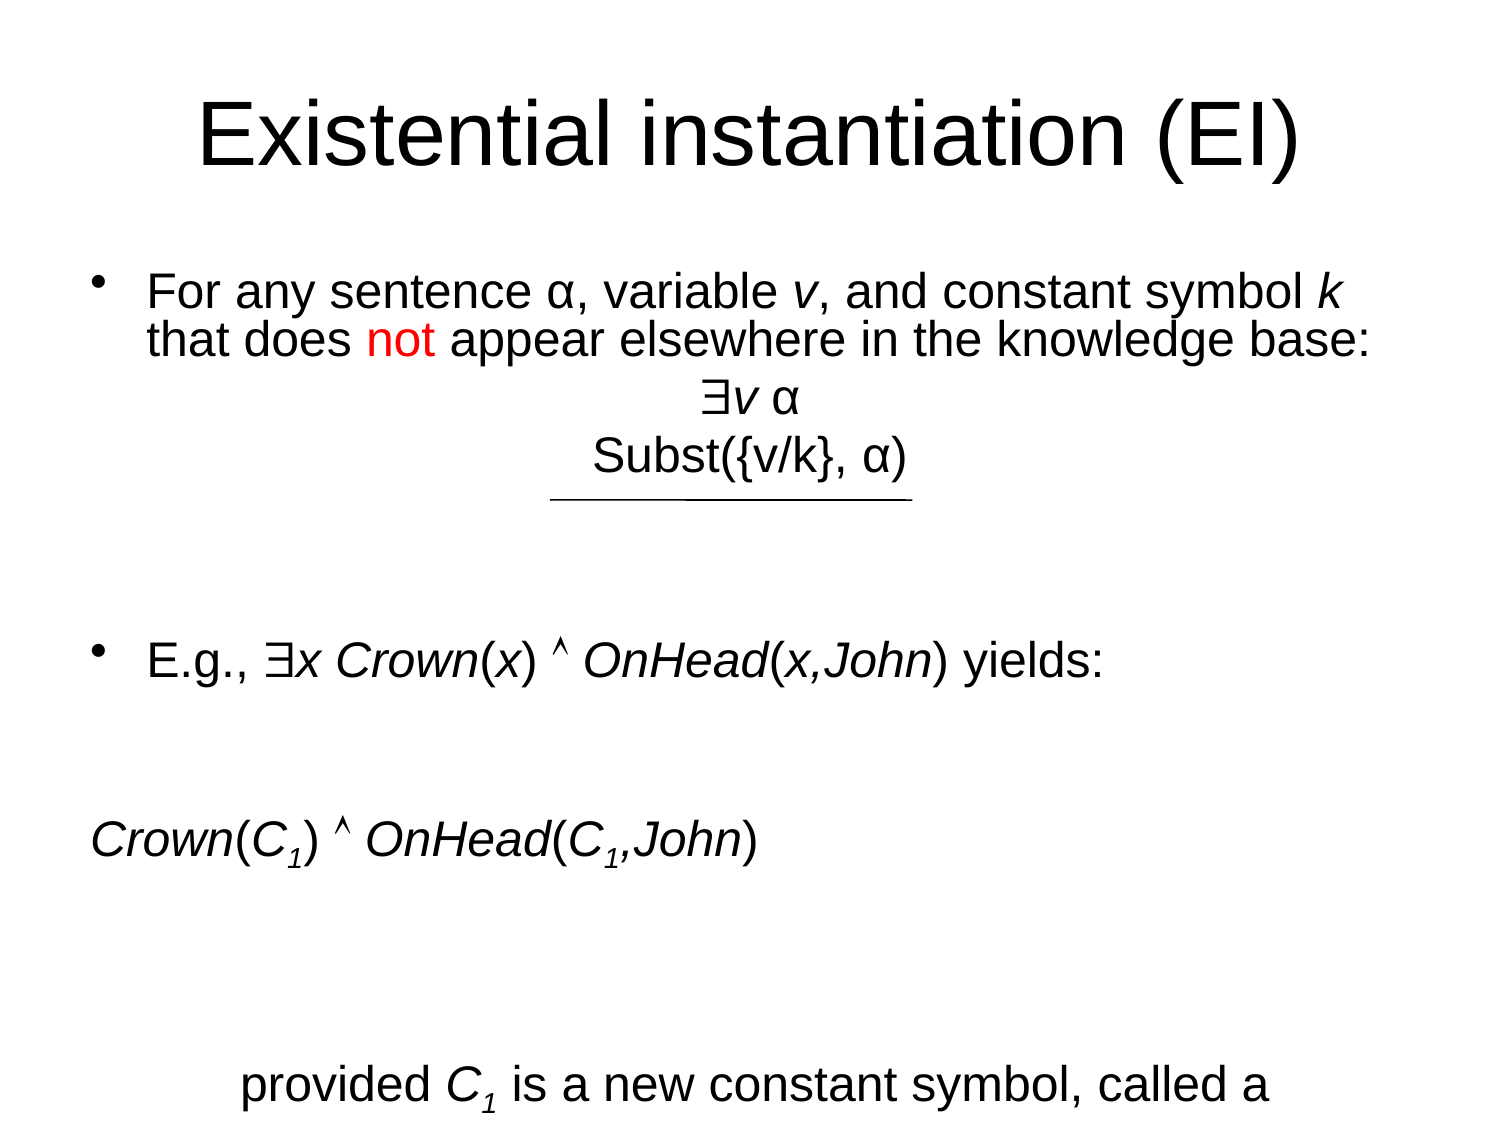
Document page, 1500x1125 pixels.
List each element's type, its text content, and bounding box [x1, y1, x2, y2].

title Existential instantiation (EI) [75, 45, 1425, 213]
list For any sentence α, variable v, and constant symbol k that does not appear elsewhere in the knowledge base: v α Subst({v/k}, α) E.g., x Crown(x)  OnHead(x,John) yields: Crown(C1)  OnHead(C1,John) provided C1 is a new constant symbol, called a Skolem constant. [75, 262, 1425, 1005]
